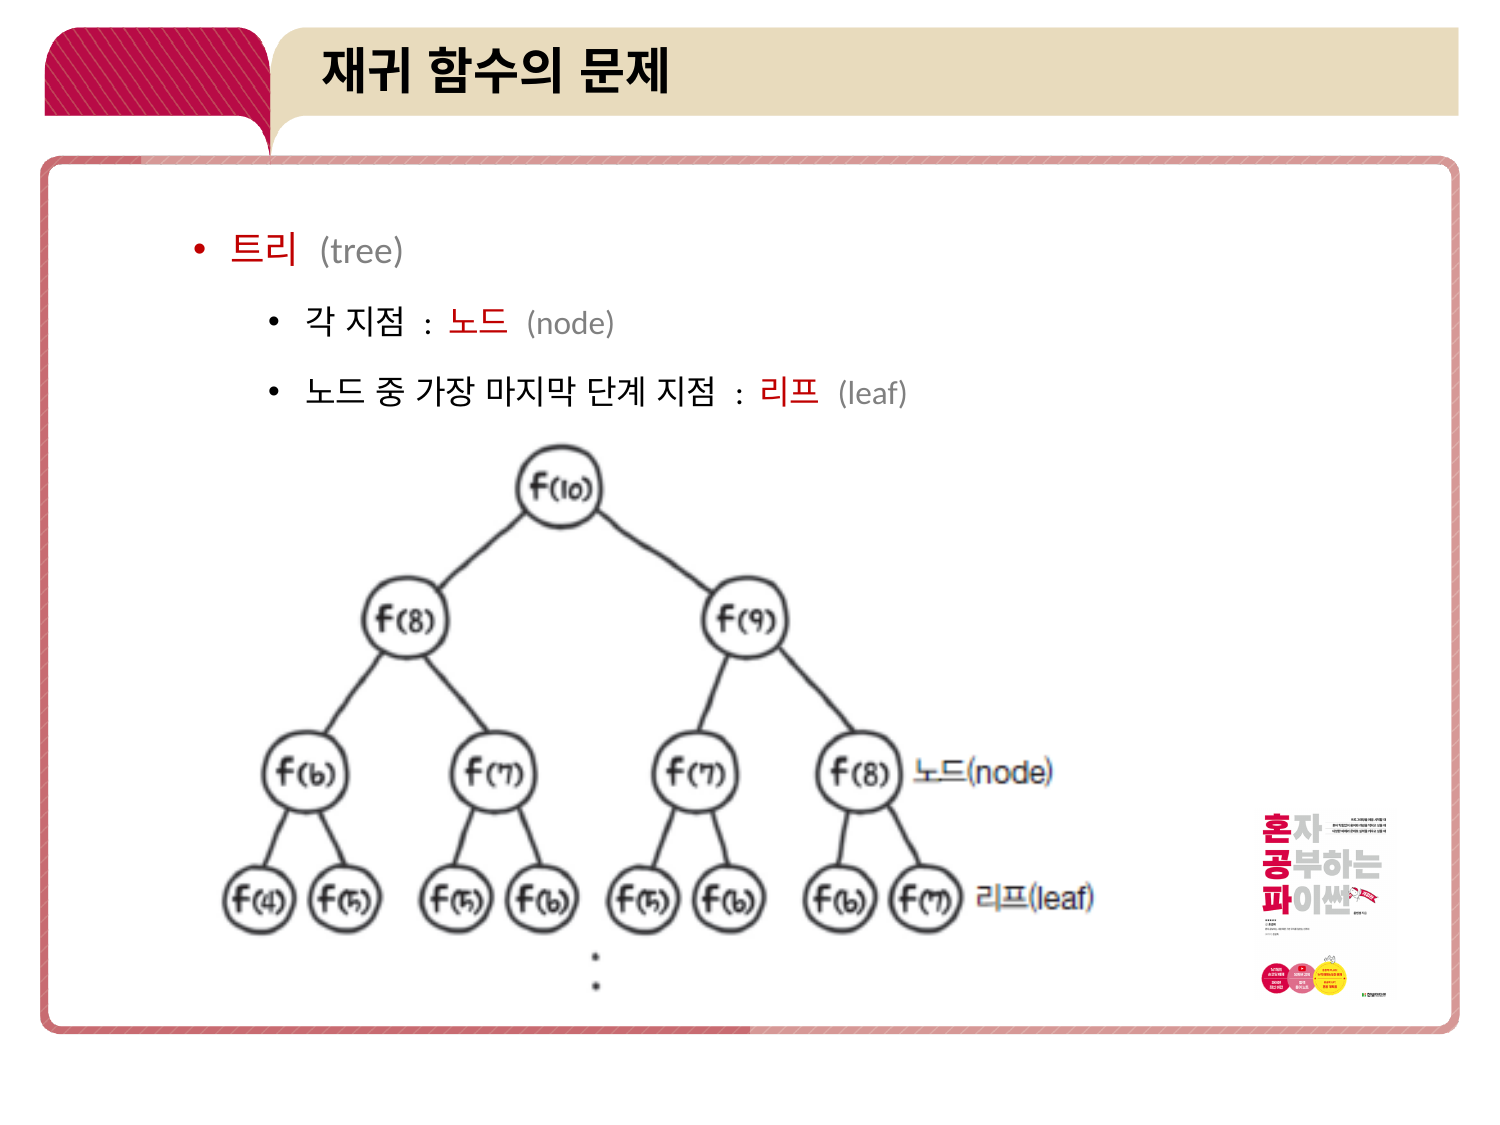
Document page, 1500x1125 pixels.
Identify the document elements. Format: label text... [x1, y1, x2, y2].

title 재귀 함수의 문제 [306, 42, 1385, 105]
list 트리 (tree) 각 지점 : 노드 (node) 노드 중 가장 마지막 단계 지점 : 리프 (leaf) [103, 195, 1397, 1014]
picture [0, 0, 1500, 1043]
